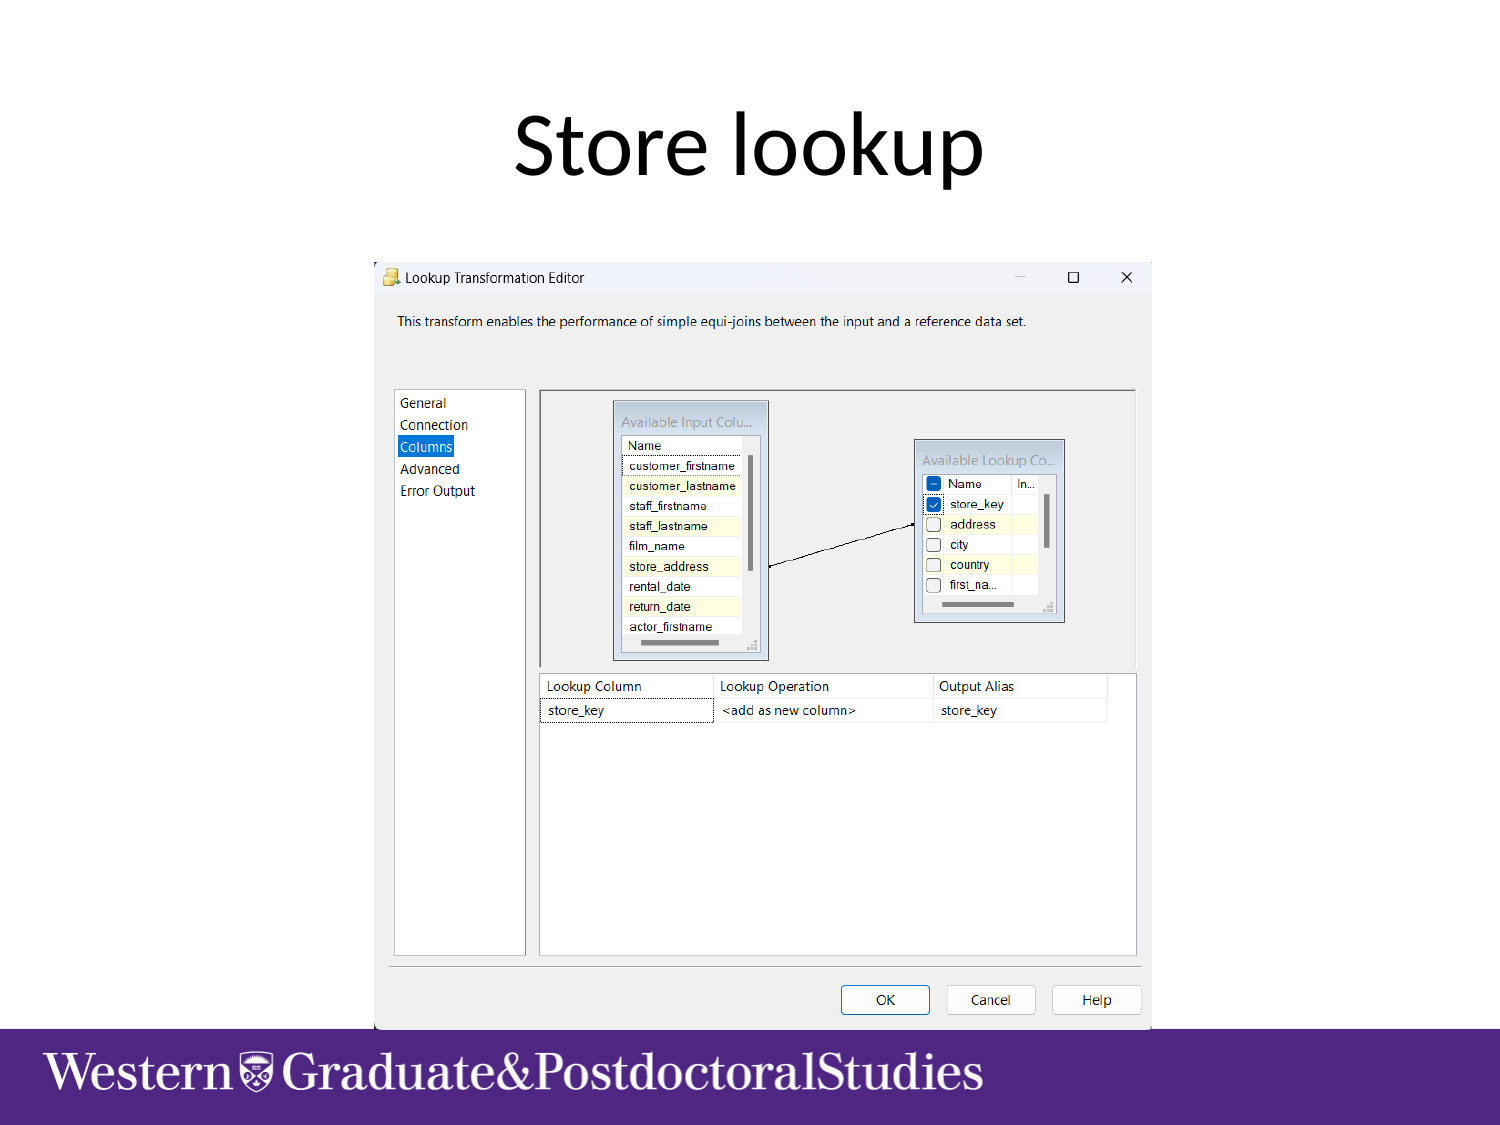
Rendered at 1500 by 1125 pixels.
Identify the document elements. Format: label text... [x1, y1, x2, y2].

picture [0, 0, 1500, 1125]
title Store lookup [75, 45, 1425, 233]
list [373, 262, 1153, 1030]
